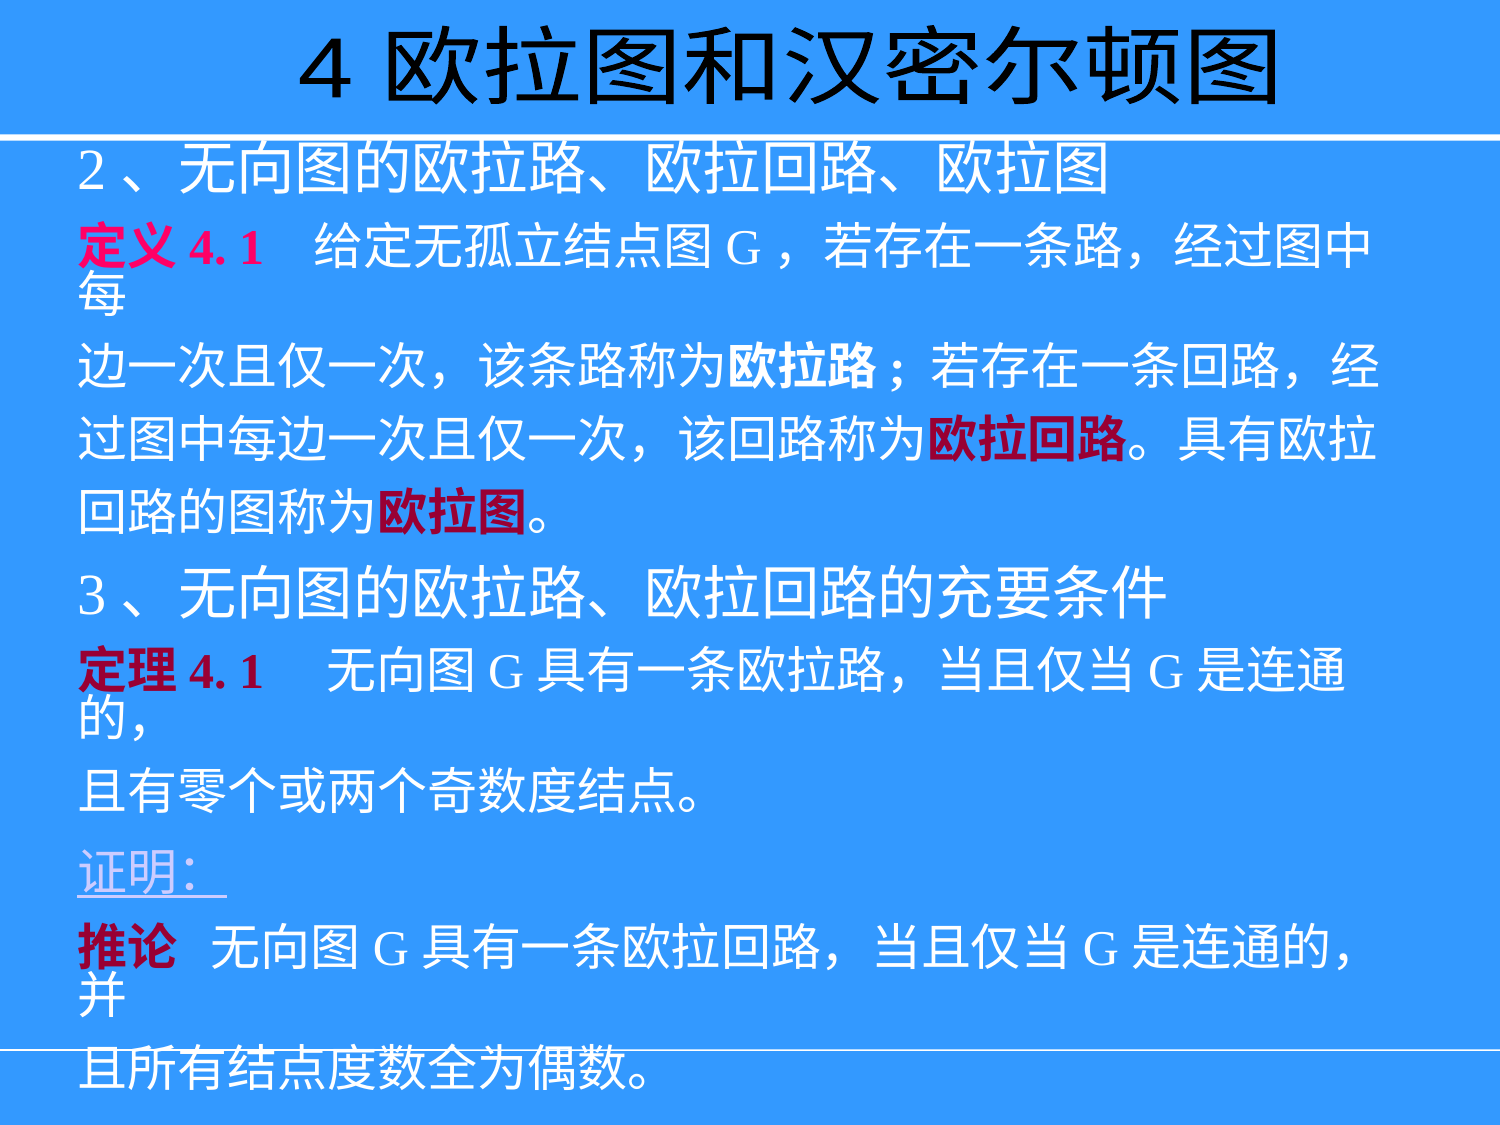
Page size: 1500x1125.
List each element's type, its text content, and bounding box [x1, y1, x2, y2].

text_box 2、无向图的欧拉路、欧拉回路、欧拉图 定义4. 1 给定无孤立结点图G，若存在一条路，经过图中每 边一次且仅一次，该条路称为欧拉路; 若存在一条回路，经 过图中每边一次且仅一次，该回路称为欧拉回路。具有欧拉 回路的图称为欧拉图。 3、无向图的欧拉路、欧拉回路的充要条件 定理4. 1 无向图G具有一条欧拉路，当且仅当G是连通的， 且有零个或两个奇数度结点。 证明： 推论 无向图G具有一条欧拉回路，当且仅当G是连通的，并 且所有结点度数全为偶数。 [62, 137, 1438, 1104]
